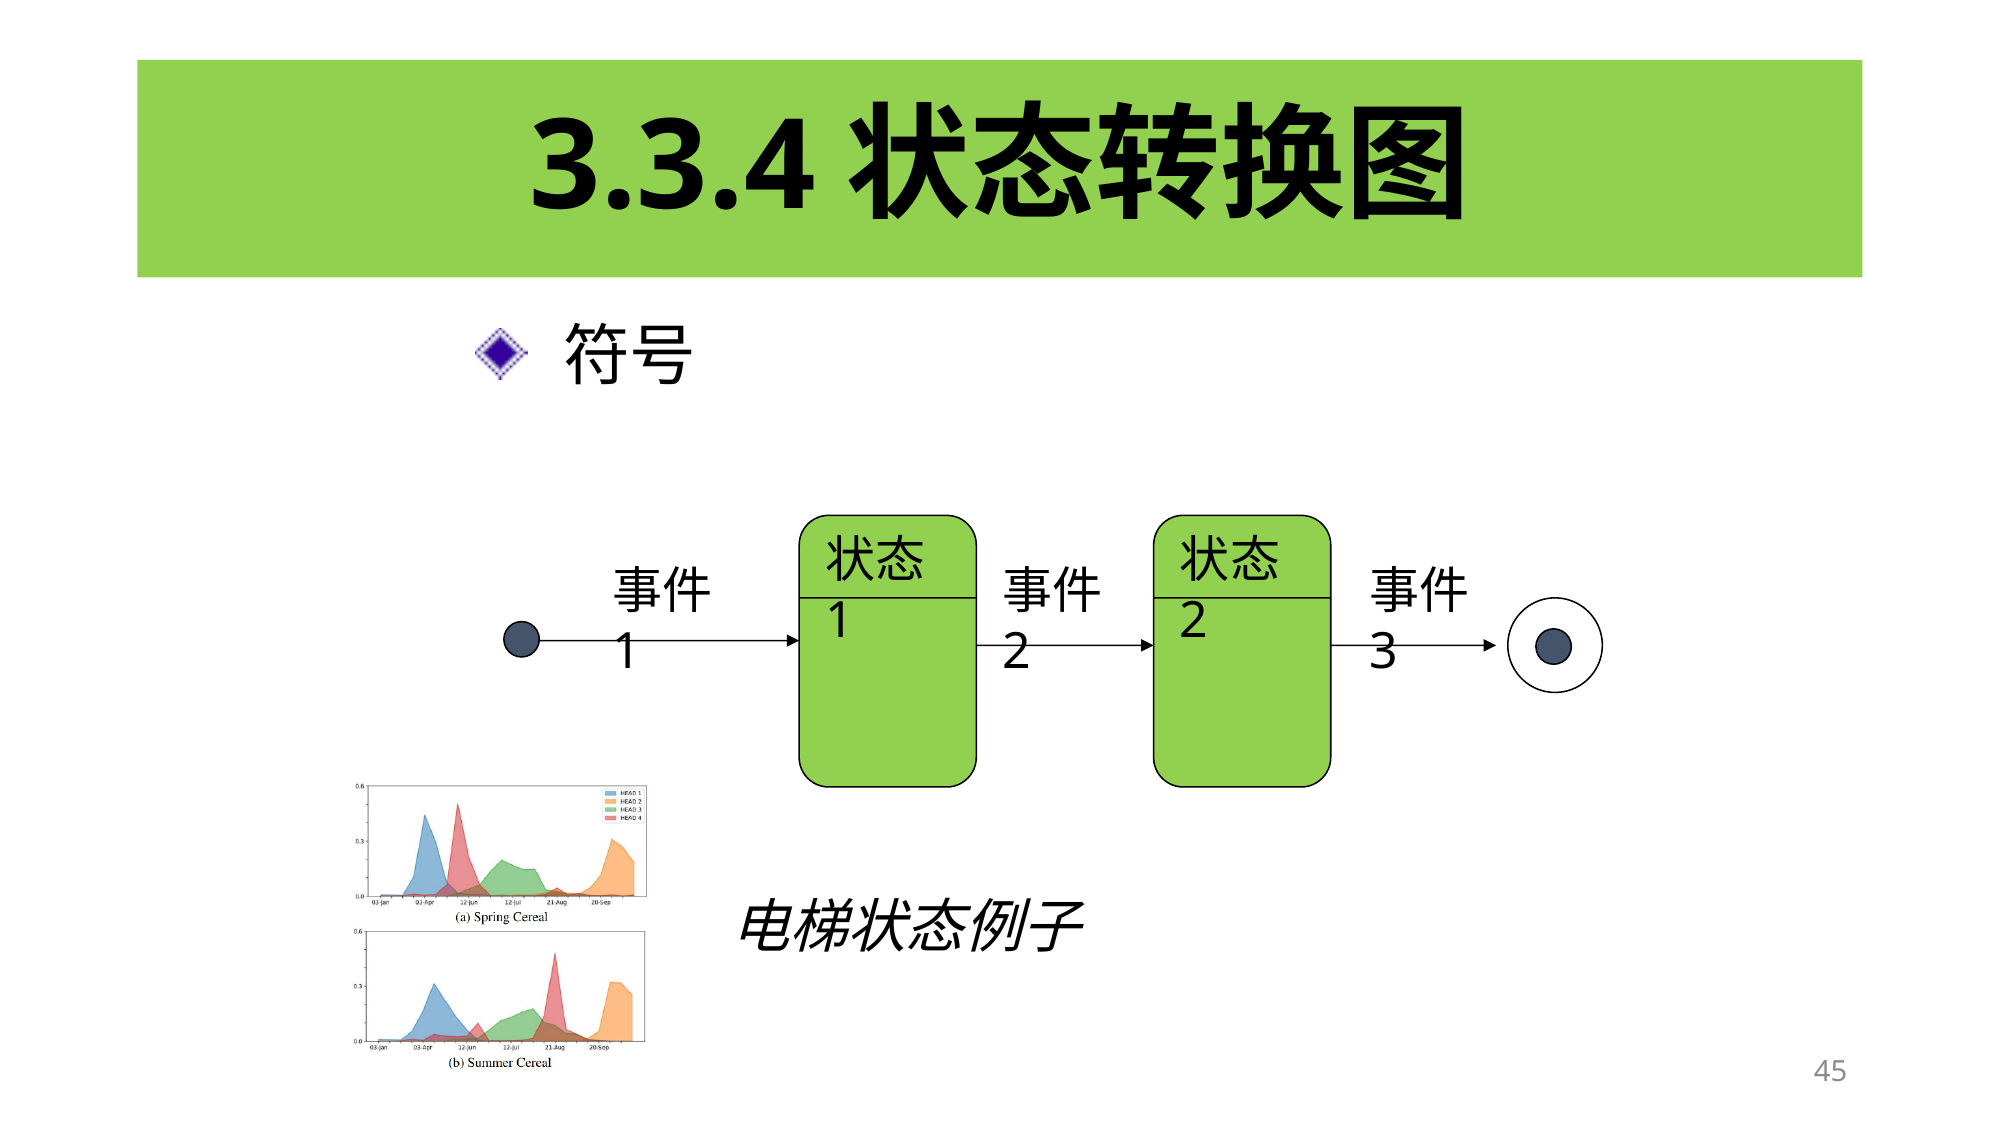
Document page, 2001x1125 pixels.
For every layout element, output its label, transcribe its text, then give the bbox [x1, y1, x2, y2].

picture [475, 328, 528, 380]
title 3.3.4状态转换图 [137, 59, 1863, 278]
text_box 事件3 [1354, 550, 1508, 686]
text_box [752, 634, 799, 647]
text_box [799, 522, 810, 597]
text_box [503, 621, 540, 657]
text_box [799, 598, 977, 787]
text_box [1508, 597, 1603, 693]
slide_number 45 [1412, 1042, 1863, 1103]
text_box [1153, 521, 1165, 597]
text_box [814, 515, 961, 519]
text_box 事件2 [988, 550, 1142, 686]
text_box [1153, 598, 1331, 787]
list 符号 [385, 314, 1661, 433]
text_box 电梯状态例子 [716, 881, 1686, 967]
text_box [1142, 639, 1154, 652]
picture [326, 773, 670, 1074]
text_box 事件1 [598, 550, 752, 686]
text_box 状态2 [1165, 519, 1331, 655]
text_box [1168, 515, 1316, 519]
text_box [1535, 628, 1572, 665]
text_box 状态1 [810, 519, 977, 655]
